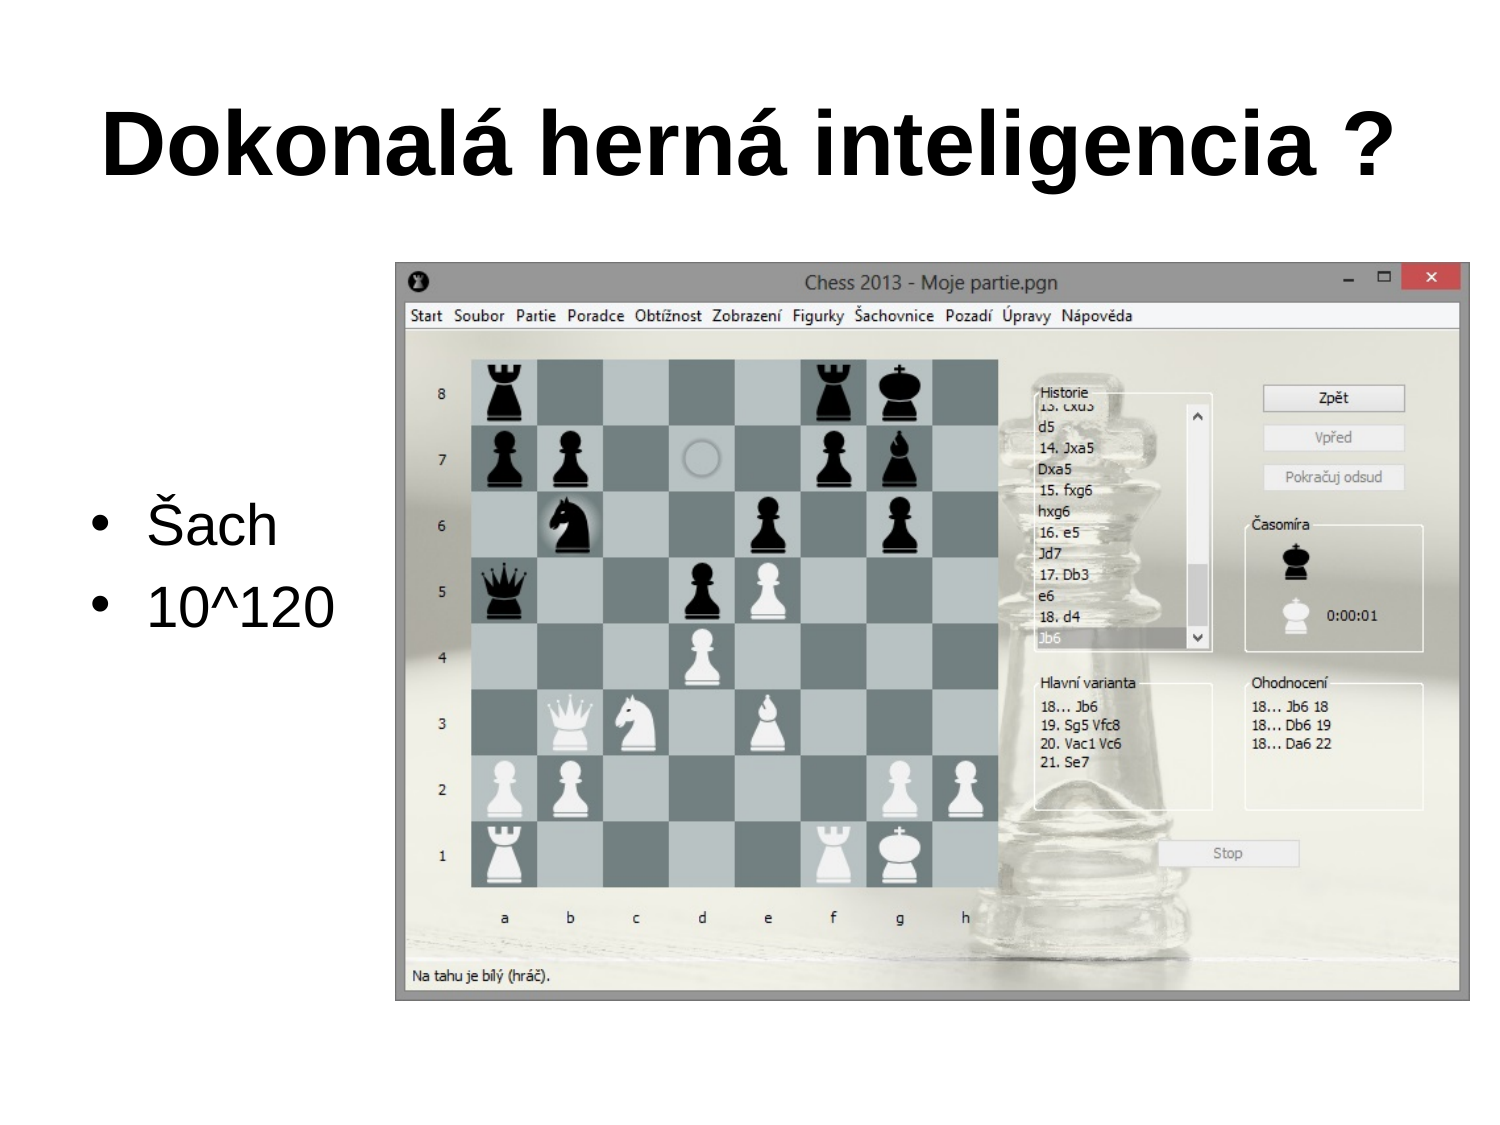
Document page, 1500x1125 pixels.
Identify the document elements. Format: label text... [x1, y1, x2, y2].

picture [395, 262, 1470, 1001]
list Šach 10^120 [75, 479, 390, 705]
title Dokonalá herná inteligencia ? [75, 45, 1425, 233]
